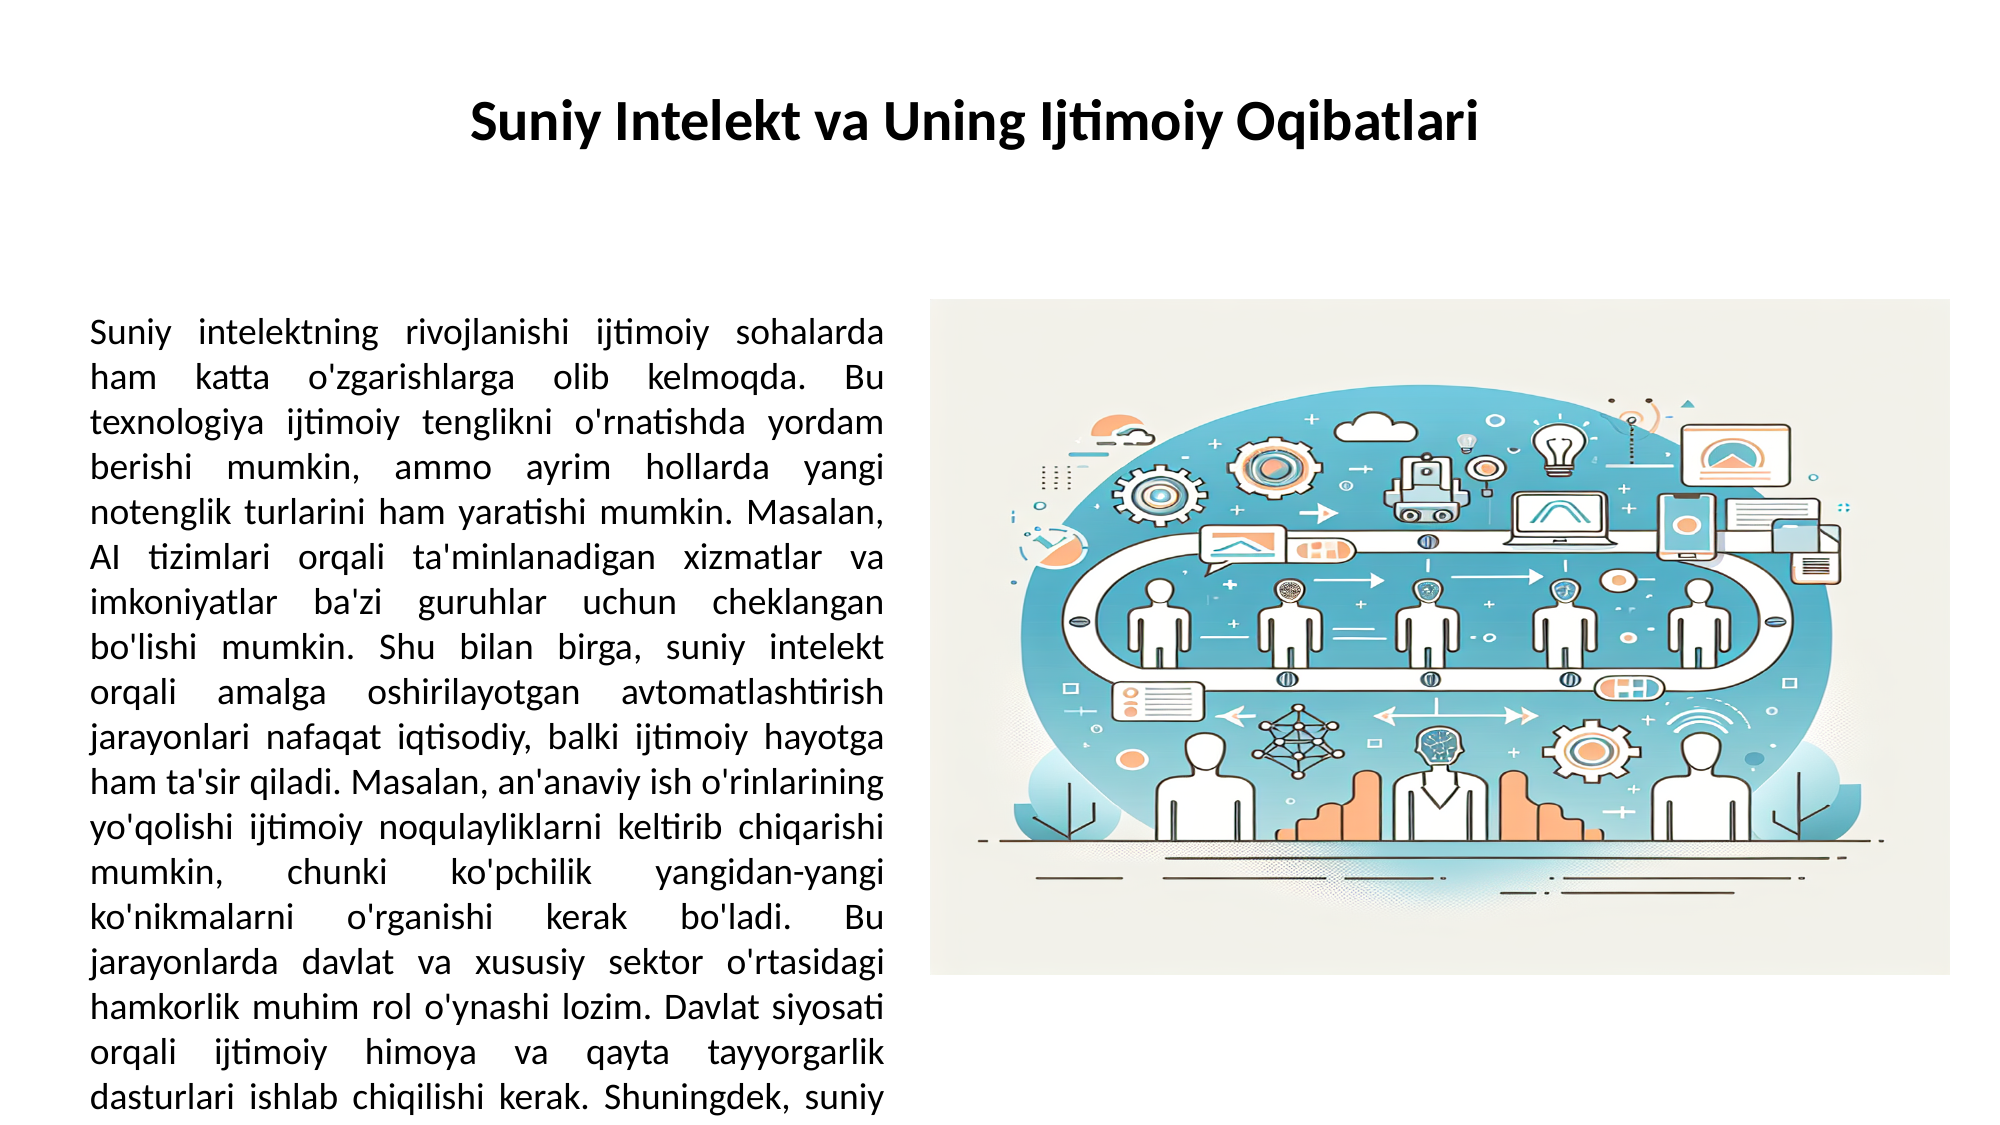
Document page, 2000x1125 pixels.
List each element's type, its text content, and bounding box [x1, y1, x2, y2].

picture [929, 299, 1951, 976]
text_box Suniy Intelekt va Uning Ijtimoiy Oqibatlari [455, 75, 1495, 160]
text_box Suniy intelektning rivojlanishi ijtimoiy sohalarda ham katta o'zgarishlarga olib kelmoqda. Bu texnologiya ijtimoiy tenglikni o'rnatishda yordam berishi mumkin, ammo ayrim hollarda yangi notenglik turlarini ham yaratishi mumkin. Masalan, AI tizimlari orqali ta'minlanadigan xizmatlar va imkoniyatlar ba'zi guruhlar uchun cheklangan bo'lishi mumkin. Shu bilan birga, suniy intelekt orqali amalga oshirilayotgan avtomatlashtirish jarayonlari nafaqat iqtisodiy, balki ijtimoiy hayotga ham ta'sir qiladi. Masalan, an'anaviy ish o'rinlarining yo'qolishi ijtimoiy noqulayliklarni keltirib chiqarishi mumkin, chunki ko'pchilik yangidan-yangi ko'nikmalarni o'rganishi kerak bo'ladi. Bu jarayonlarda davlat va xususiy sektor o'rtasidagi hamkorlik muhim rol o'ynashi lozim. Davlat siyosati orqali ijtimoiy himoya va qayta tayyorgarlik dasturlari ishlab chiqilishi kerak. Shuningdek, suniy intelekt texnologiyalari orqali ijtimoiy tenglikni ta'minlash uchun maxsus strategiyalar ishlab chiqilishi zarur. [74, 299, 900, 1125]
